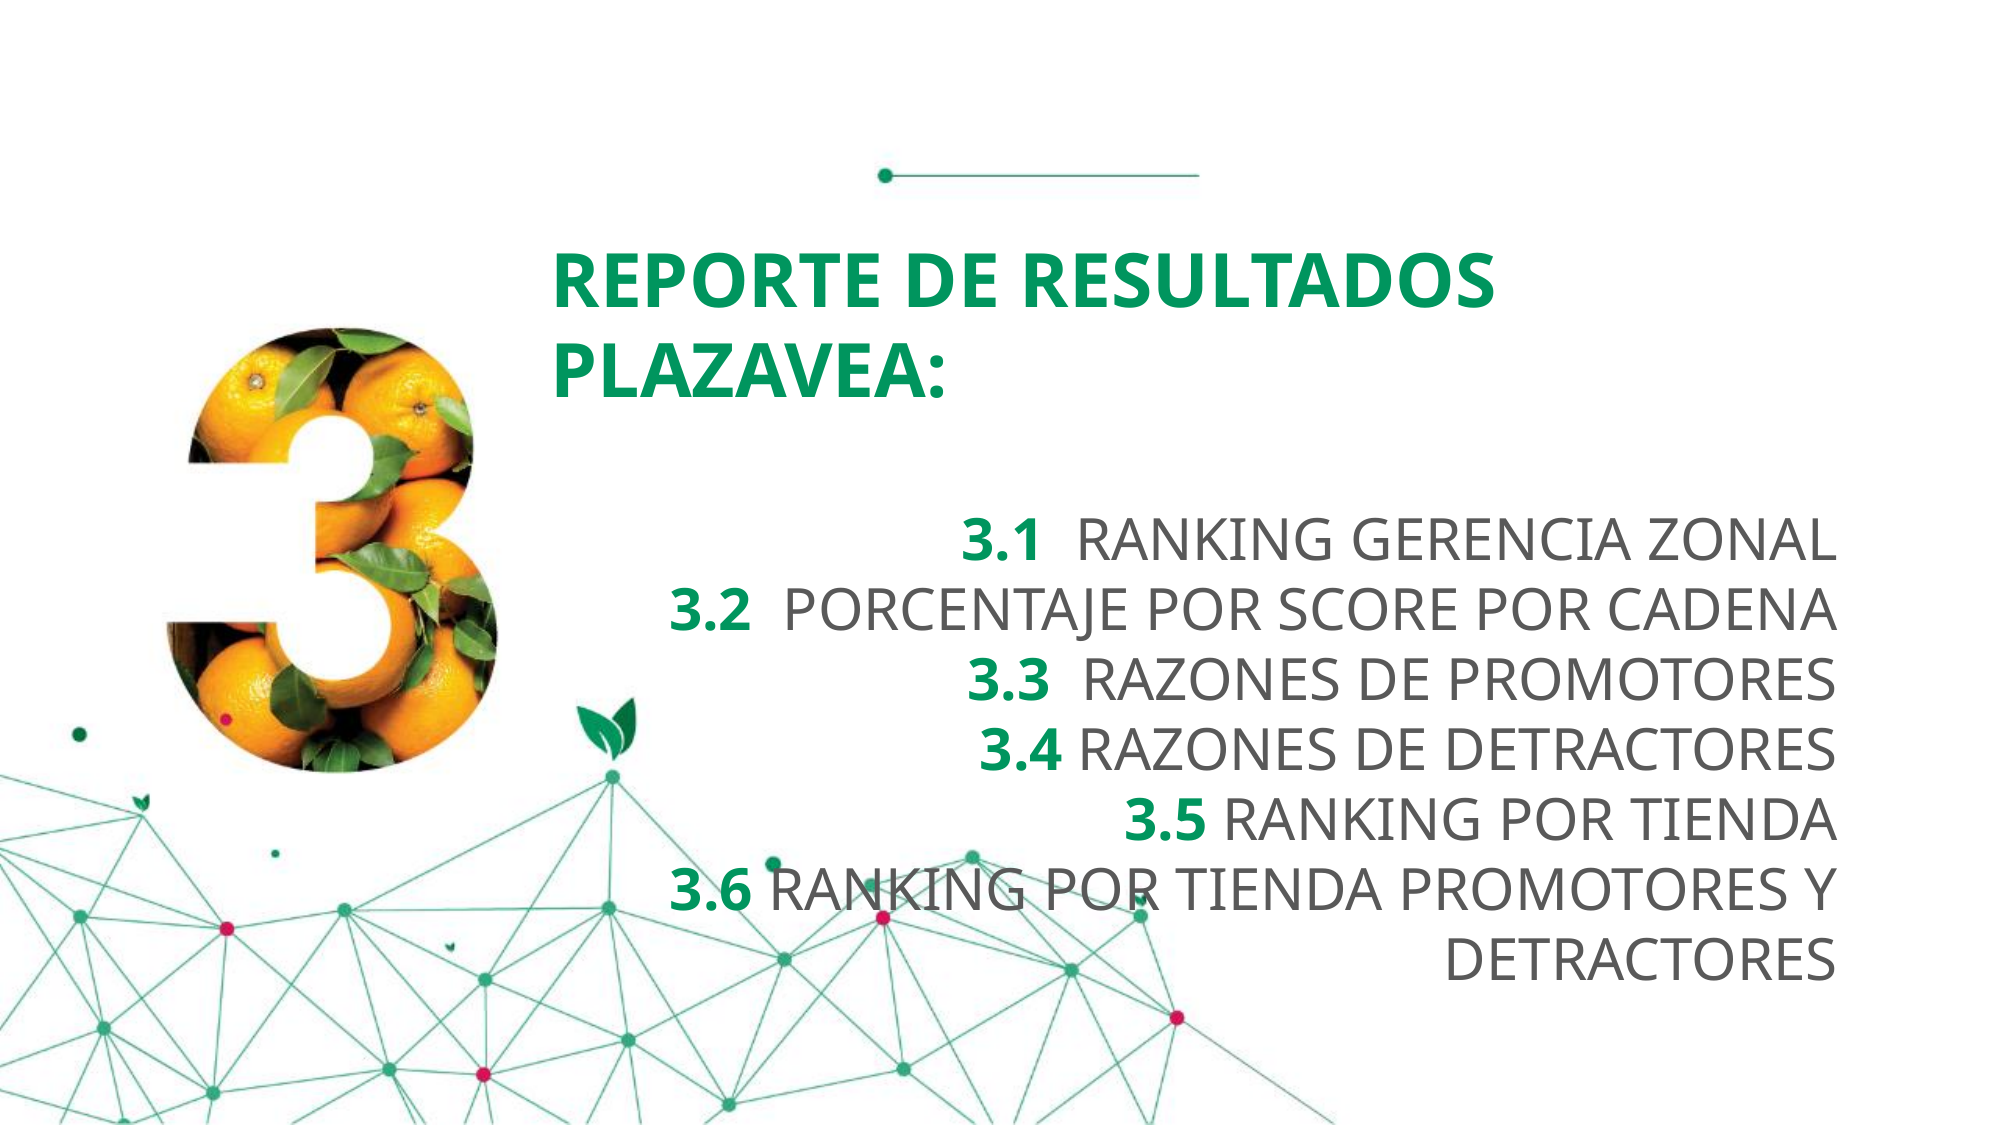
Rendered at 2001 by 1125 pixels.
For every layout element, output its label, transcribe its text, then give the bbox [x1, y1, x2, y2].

picture [0, 0, 2001, 1125]
text_box REPORTE DE RESULTADOS PLAZAVEA: 3.1 RANKING GERENCIA ZONAL 3.2 PORCENTAJE POR SCORE POR CADENA 3.3 RAZONES DE PROMOTORES 3.4 RAZONES DE DETRACTORES 3.5 RANKING POR TIENDA 3.6 RANKING POR TIENDA PROMOTORES Y DETRACTORES [535, 224, 1853, 1070]
